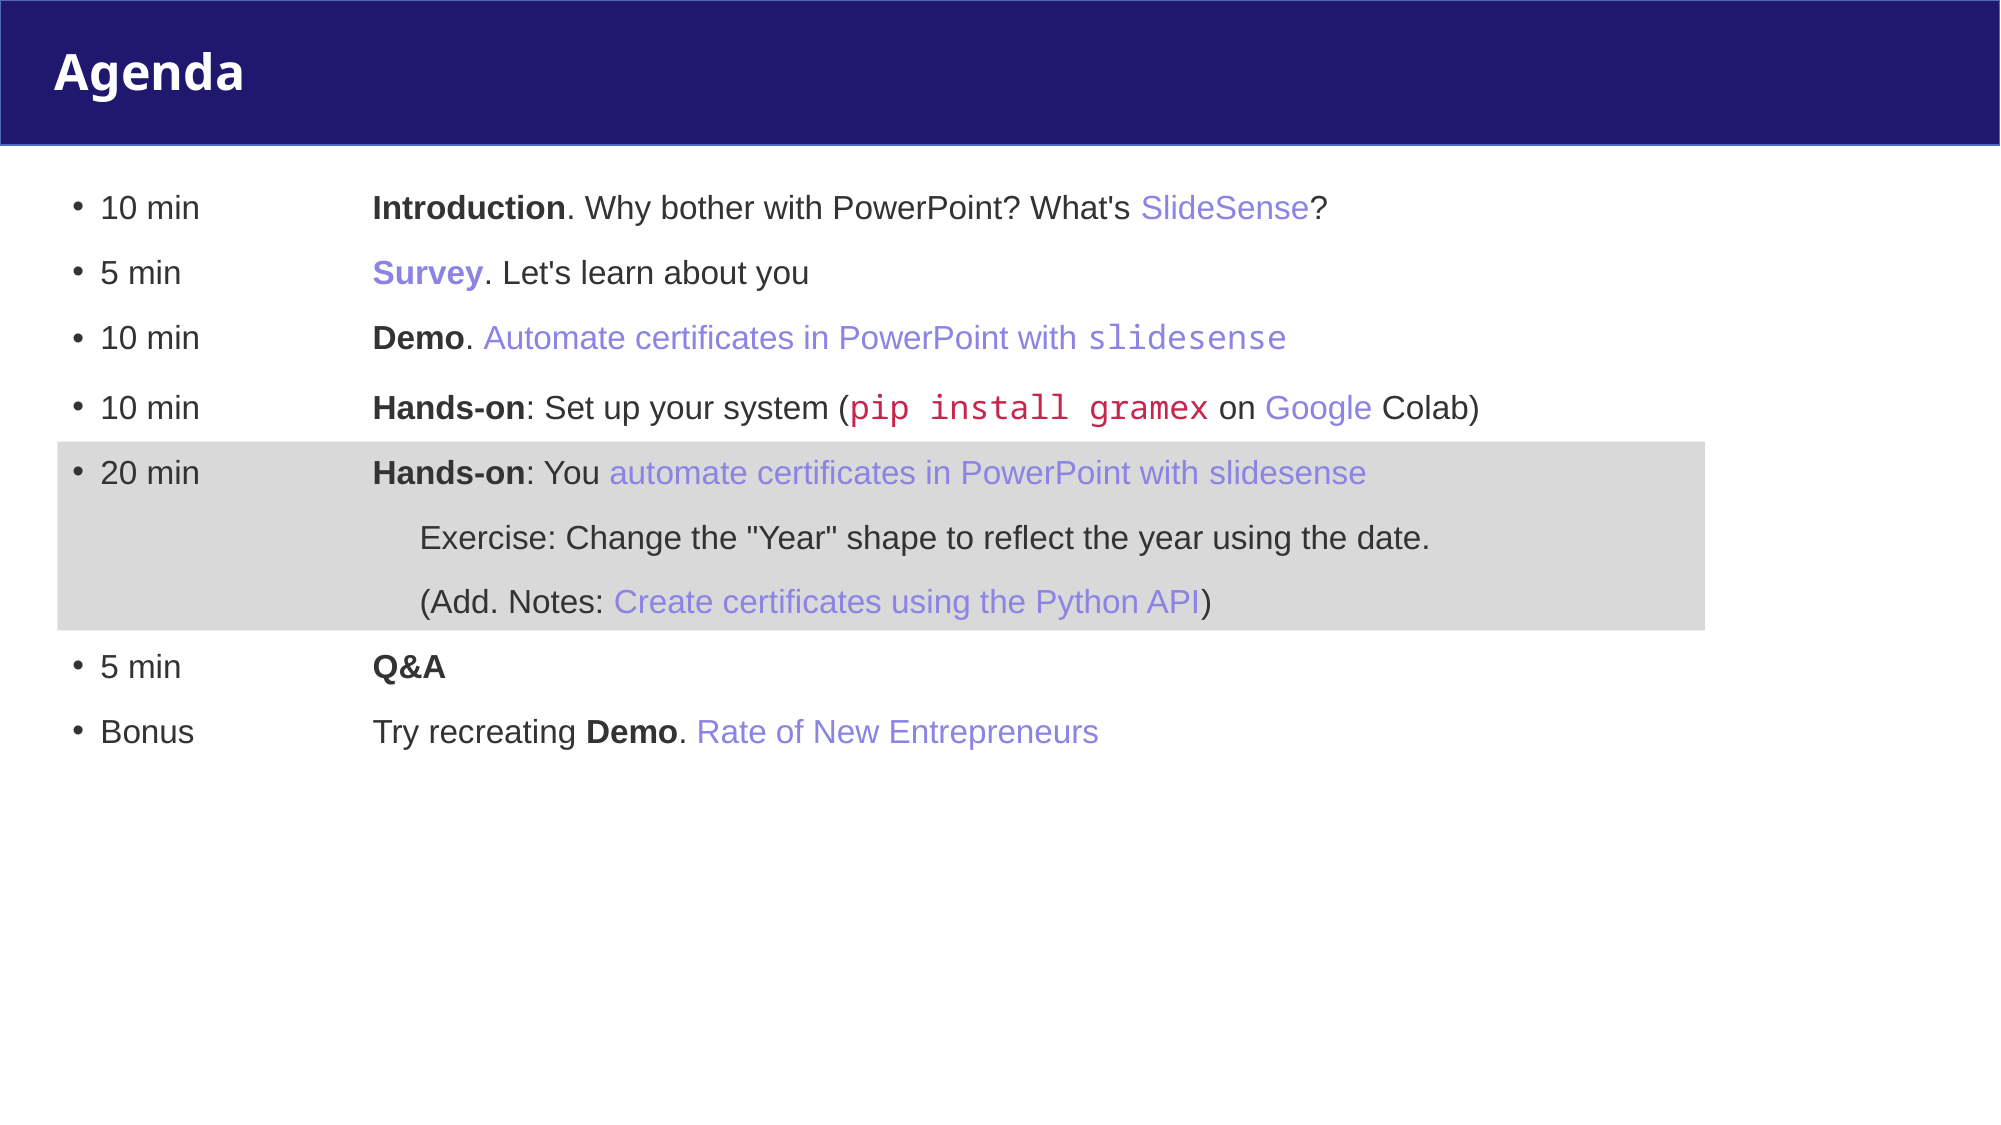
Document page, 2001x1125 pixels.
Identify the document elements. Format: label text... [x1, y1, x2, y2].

title Agenda [39, 17, 1960, 124]
text_box 10 min Introduction. Why bother with PowerPoint? What's SlideSense? 5 min Survey. Let's learn about you 10 min Demo. Automate certificates in PowerPoint with slidesense 10 min Hands-on: Set up your system (pip install gramex on Google Colab) 20 min Hands-on: You automate certificates in PowerPoint with slidesense Exercise: Change the "Year" shape to reflect the year using the date. (Add. Notes: Create certificates using the Python API) 5 min Q&A Bonus Try recreating Demo. Rate of New Entrepreneurs [57, 178, 1620, 758]
text_box [0, 0, 2000, 146]
text_box [1620, 441, 1706, 631]
